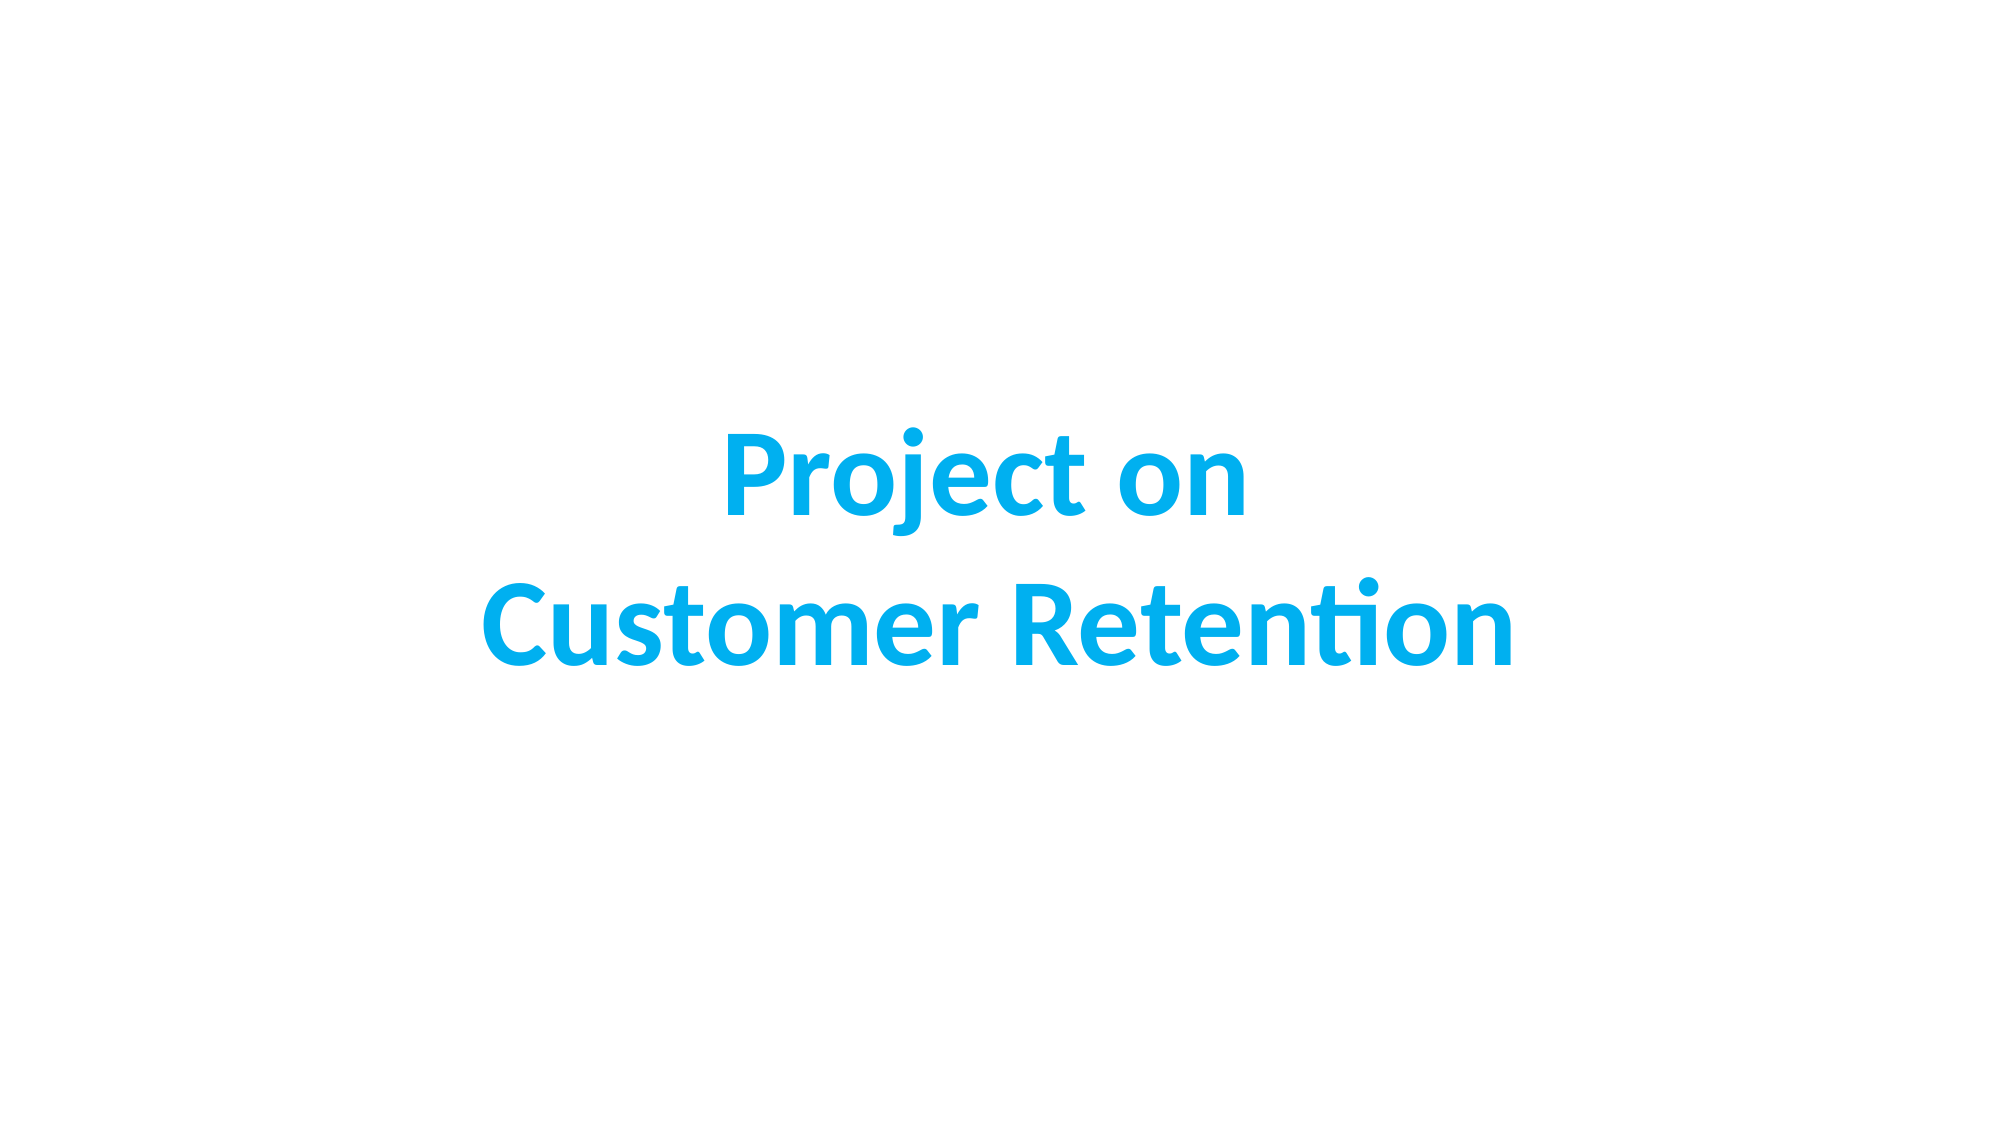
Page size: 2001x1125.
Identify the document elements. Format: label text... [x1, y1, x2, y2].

list Project on Customer Retention [126, 390, 1874, 694]
